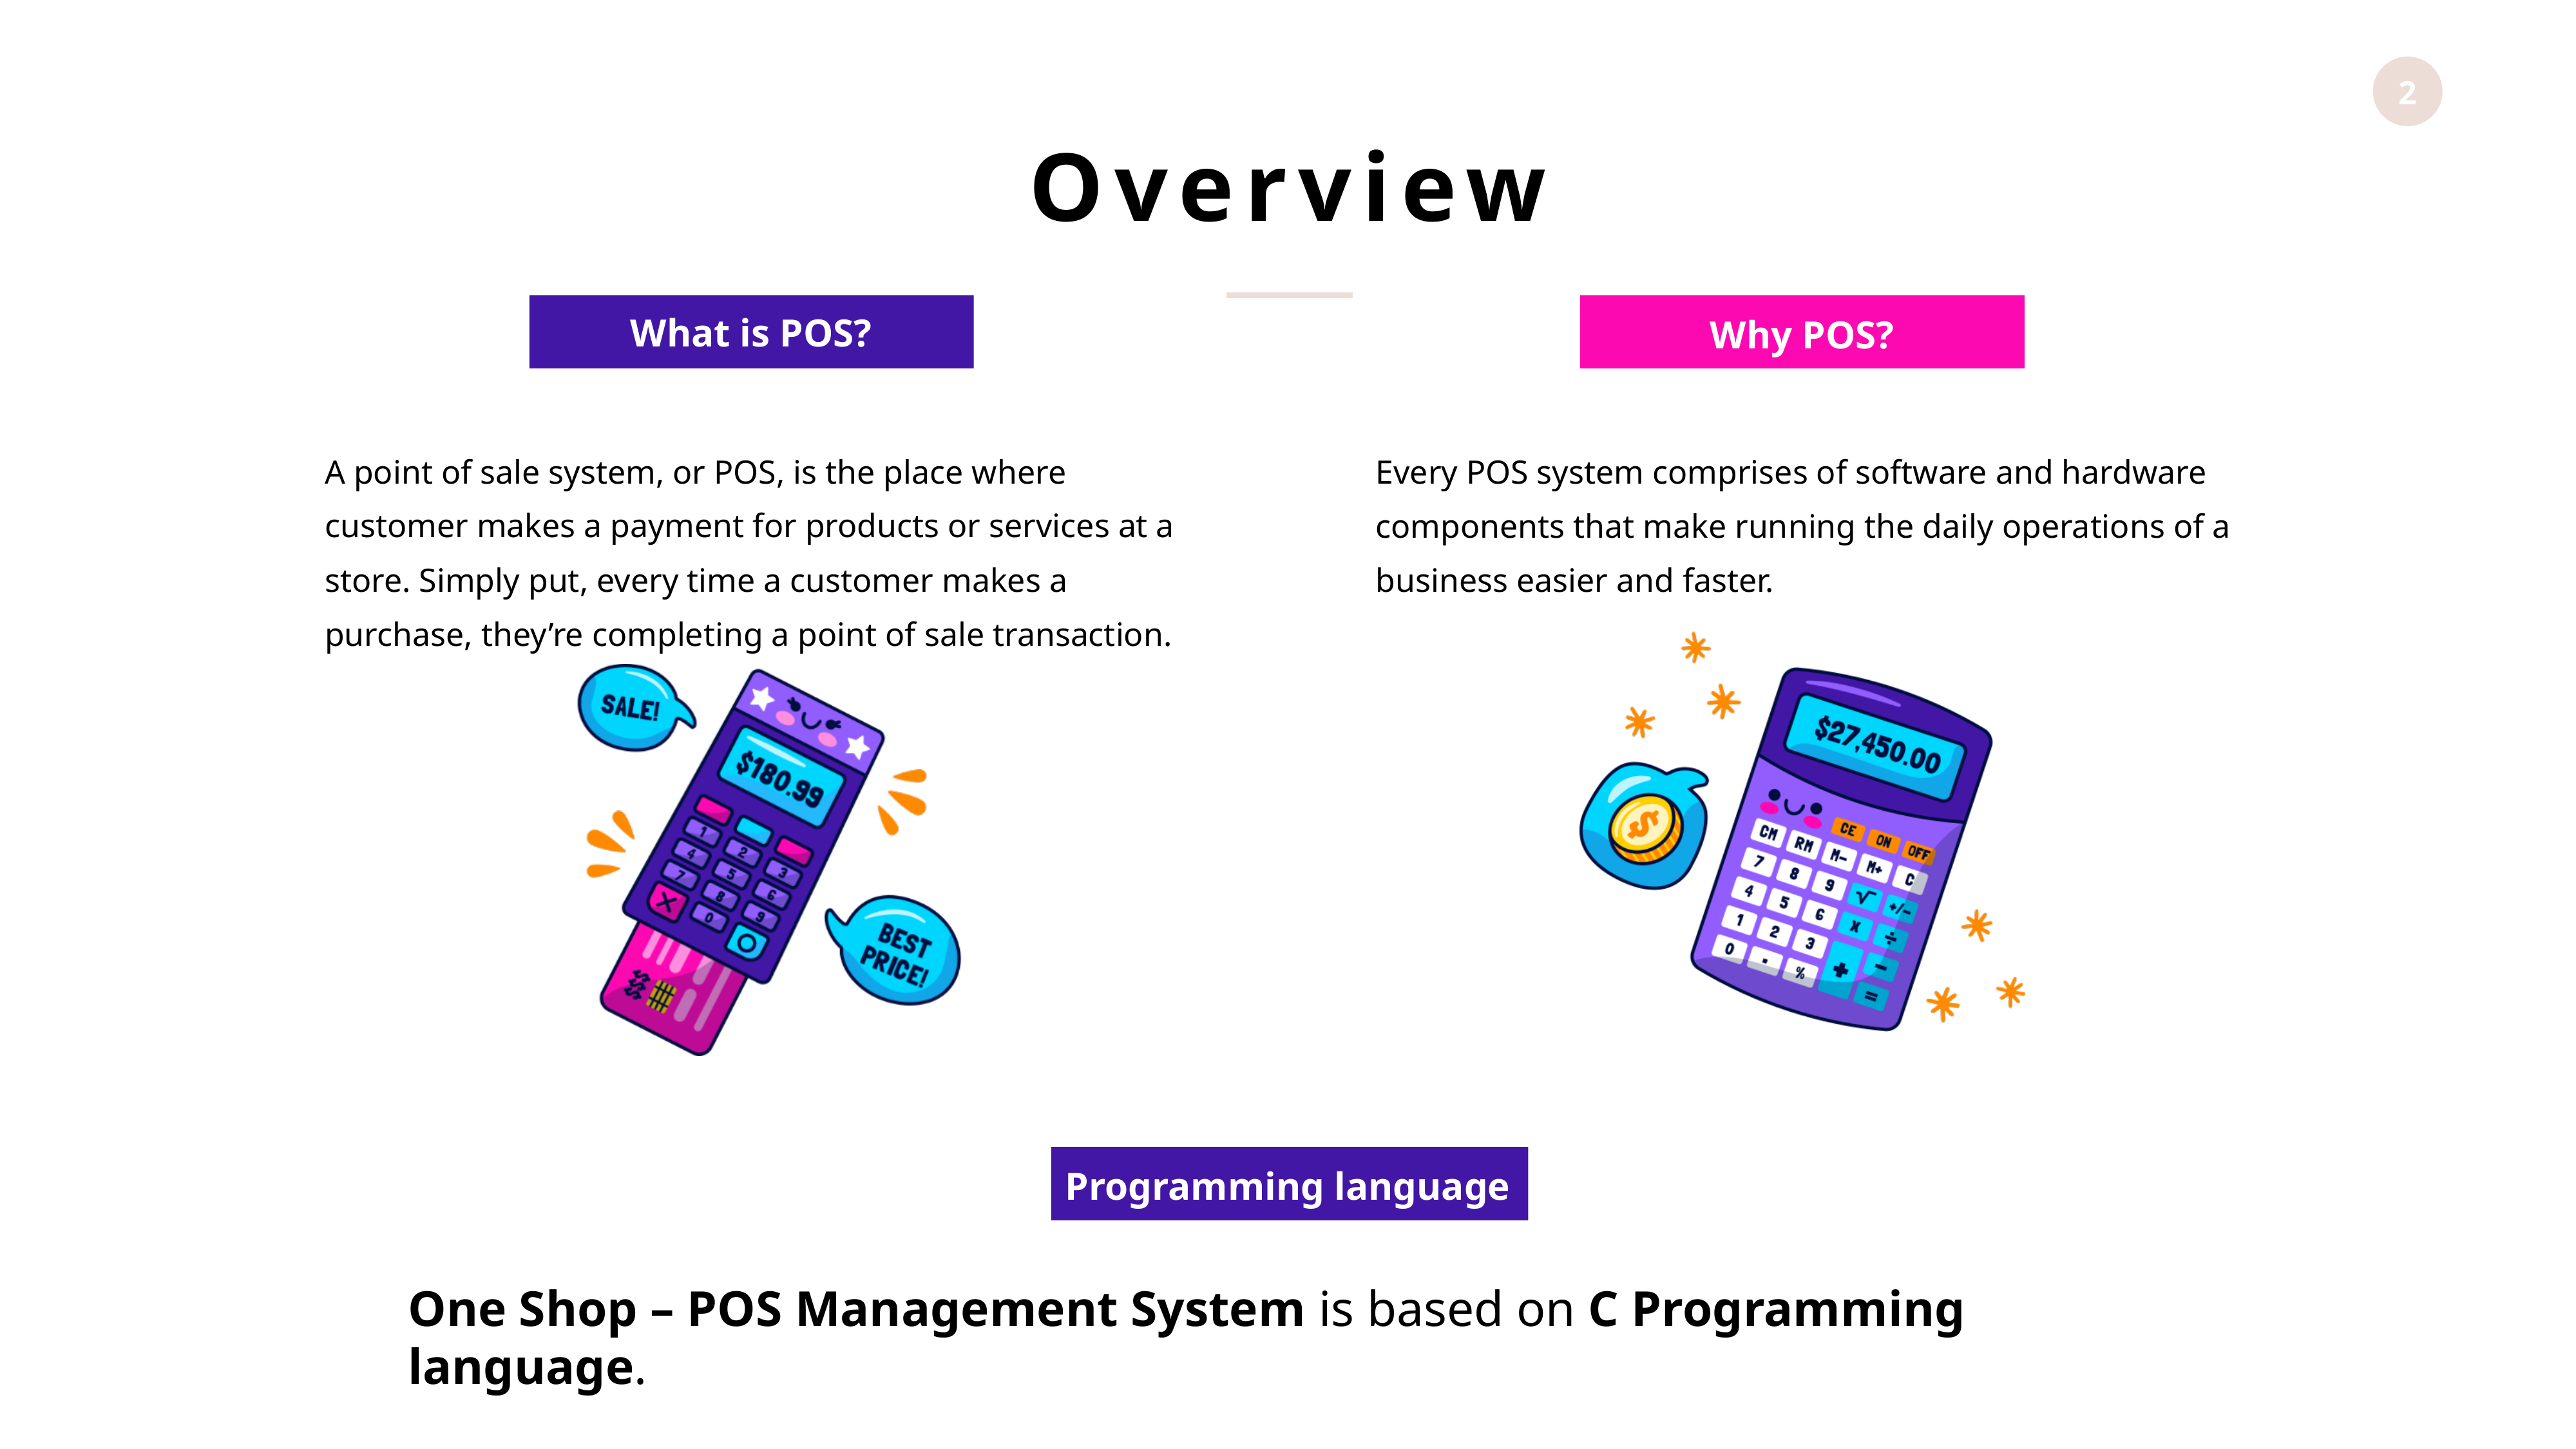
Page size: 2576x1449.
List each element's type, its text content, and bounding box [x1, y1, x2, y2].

text_box One Shop – POS Management System is based on C Programming language. [398, 1273, 2181, 1399]
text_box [1352, 295, 2289, 1054]
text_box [301, 295, 1237, 1056]
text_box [1051, 1147, 1529, 1220]
text_box Overview [1019, 122, 1557, 245]
